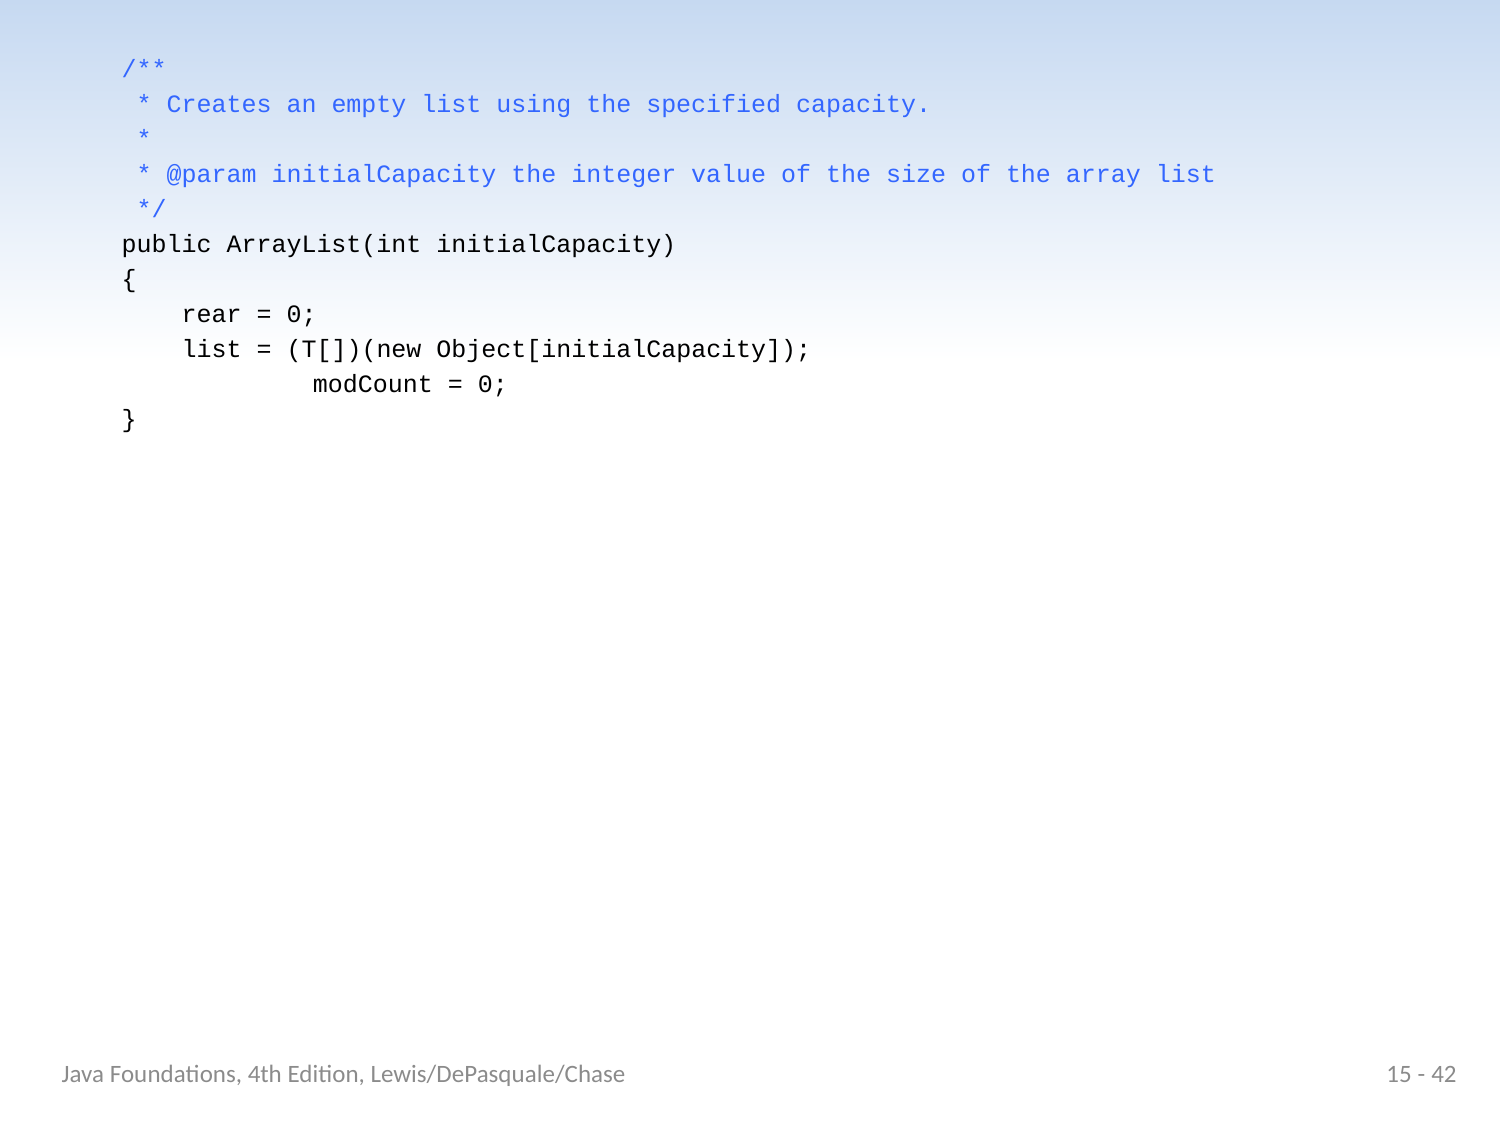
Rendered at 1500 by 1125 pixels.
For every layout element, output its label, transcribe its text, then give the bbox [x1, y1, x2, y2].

list /** * Creates an empty list using the specified capacity. * * @param initialCapacity the integer value of the size of the array list */ public ArrayList(int initialCapacity) { rear = 0; list = (T[])(new Object[initialCapacity]); modCount = 0; } [46, 45, 1473, 1043]
footer Java Foundations, 4th Edition, Lewis/DePasquale/Chase [46, 1042, 1121, 1103]
slide_number 15 - 42 [1121, 1042, 1472, 1103]
